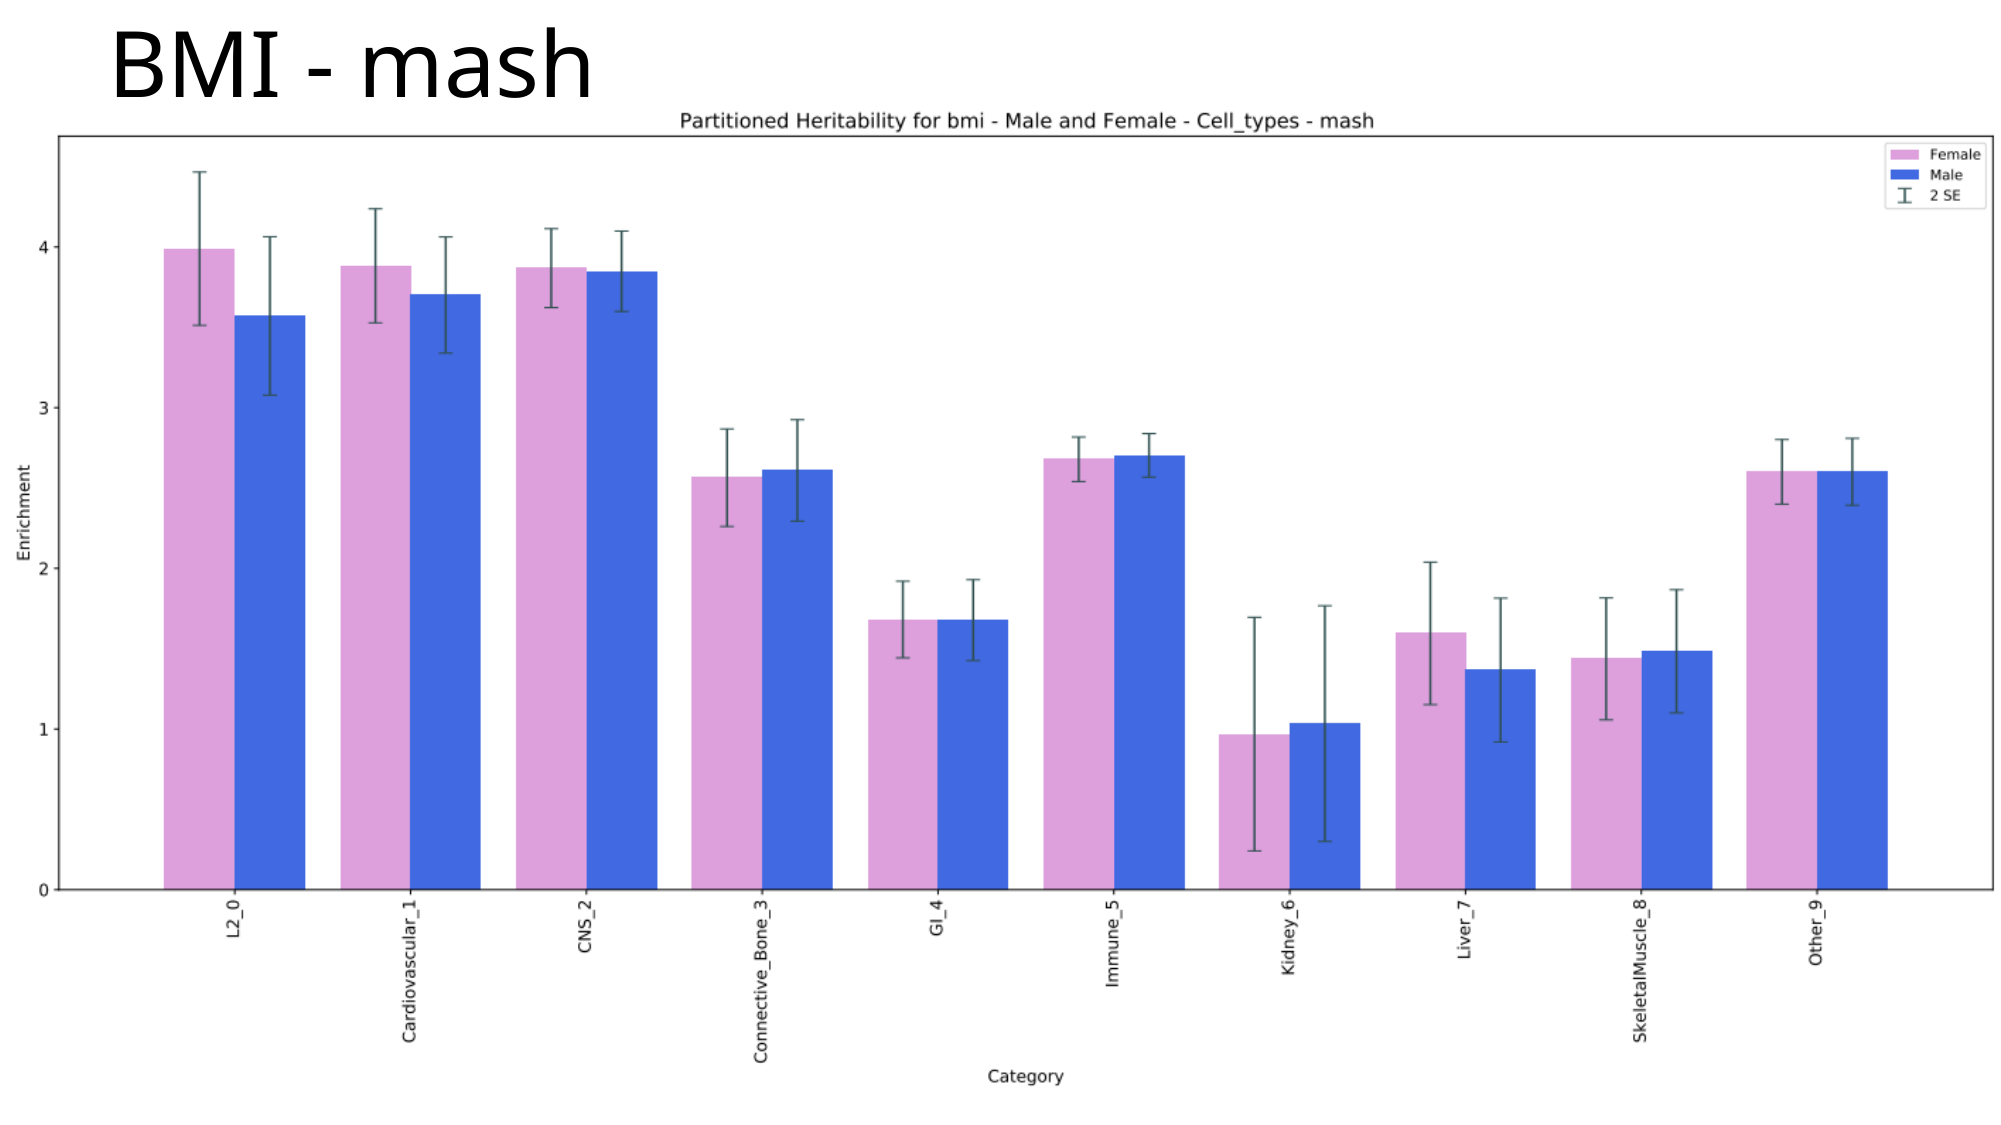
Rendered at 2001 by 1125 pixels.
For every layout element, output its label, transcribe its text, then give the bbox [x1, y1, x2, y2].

title BMI - mash [93, 0, 1819, 99]
picture [0, 99, 2000, 1094]
